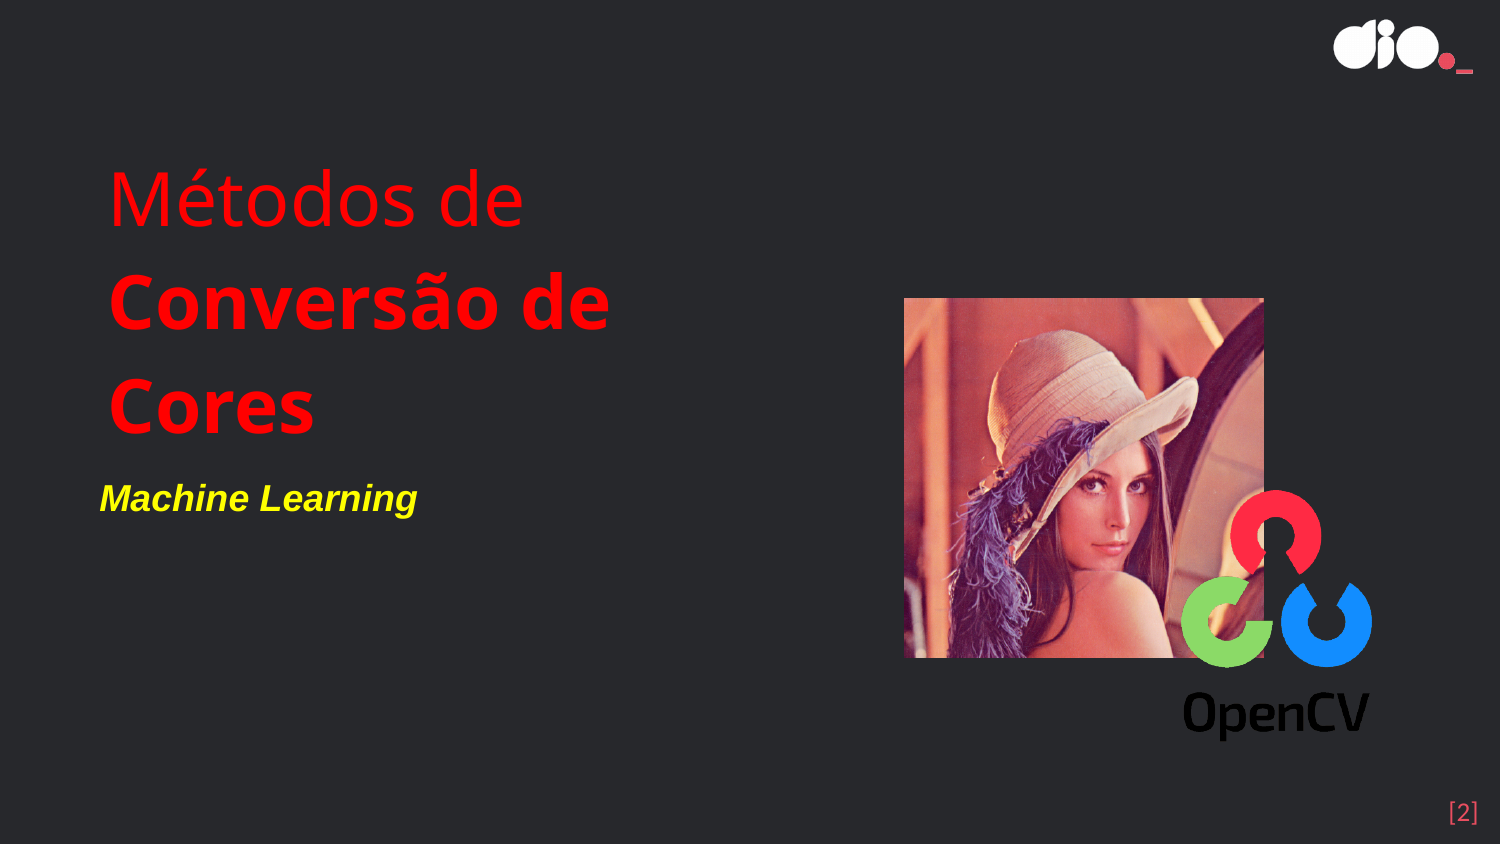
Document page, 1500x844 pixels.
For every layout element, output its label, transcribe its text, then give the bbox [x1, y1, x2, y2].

slide_number [2] [1403, 779, 1494, 844]
text_box Machine Learning [0, 458, 499, 534]
picture [1332, 19, 1474, 75]
text_box Métodos de Conversão de Cores [92, 186, 1172, 337]
picture [904, 298, 1373, 742]
